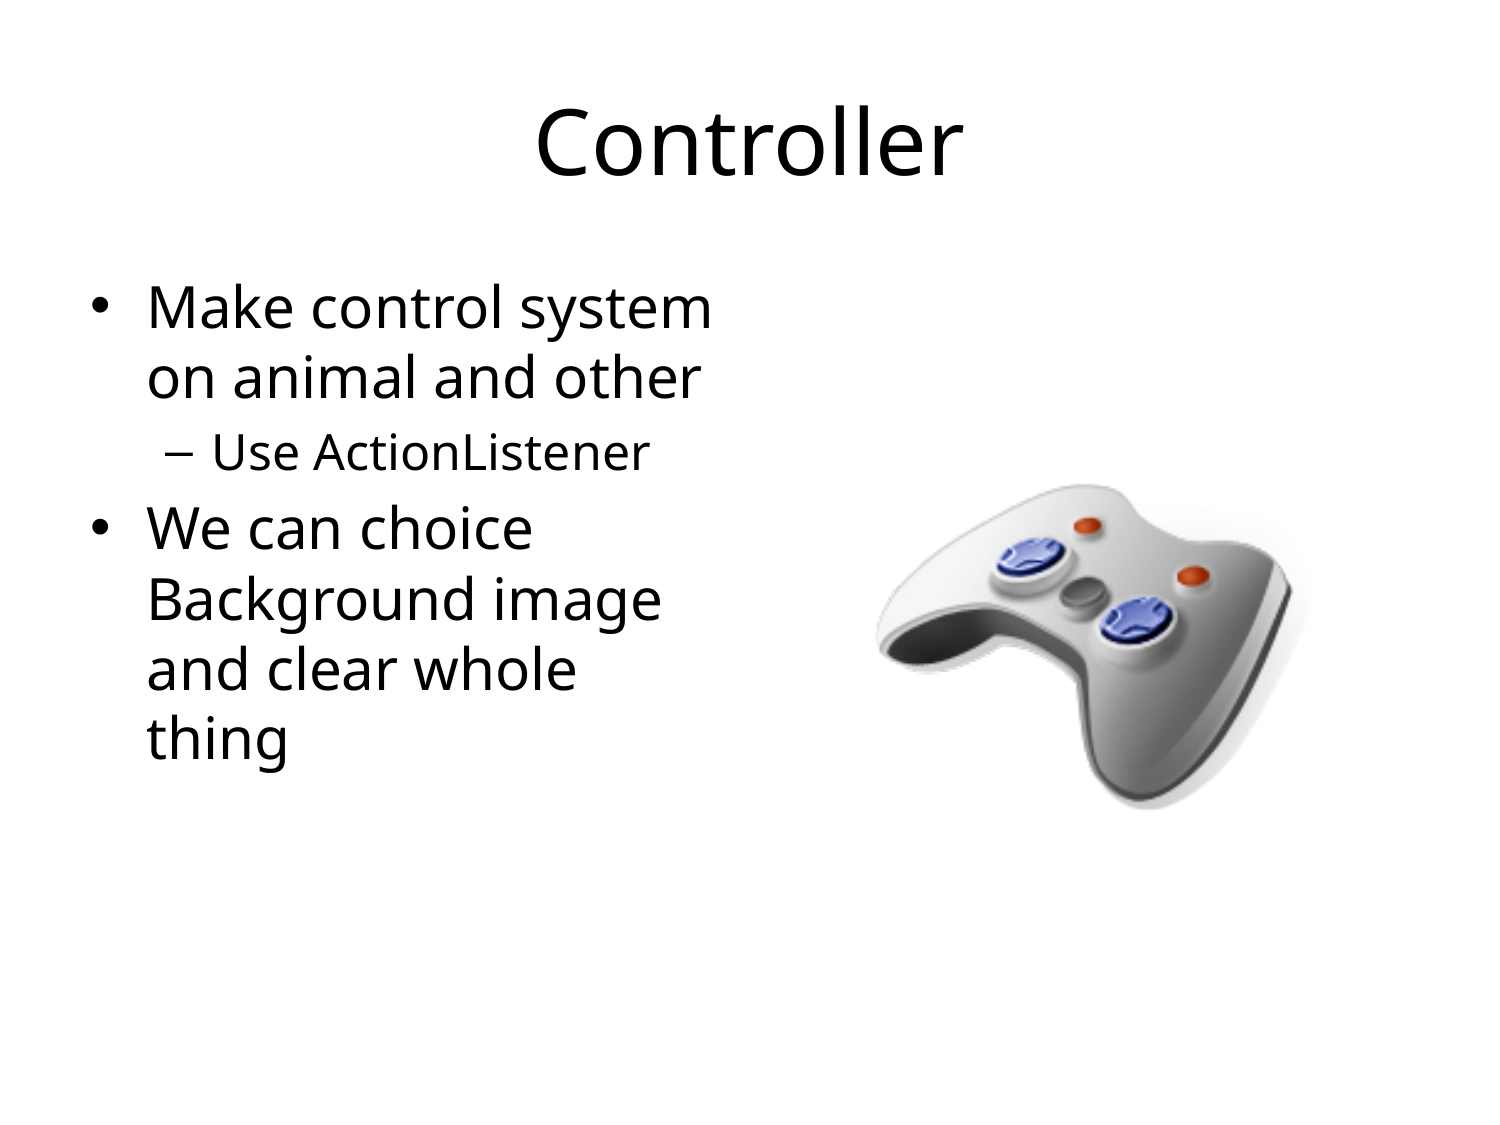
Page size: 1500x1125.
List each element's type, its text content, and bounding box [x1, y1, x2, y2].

title Controller [75, 45, 1425, 233]
list Make control system on animal and other Use ActionListener We can choice Background image and clear whole thing [75, 262, 738, 1005]
picture [867, 408, 1312, 852]
